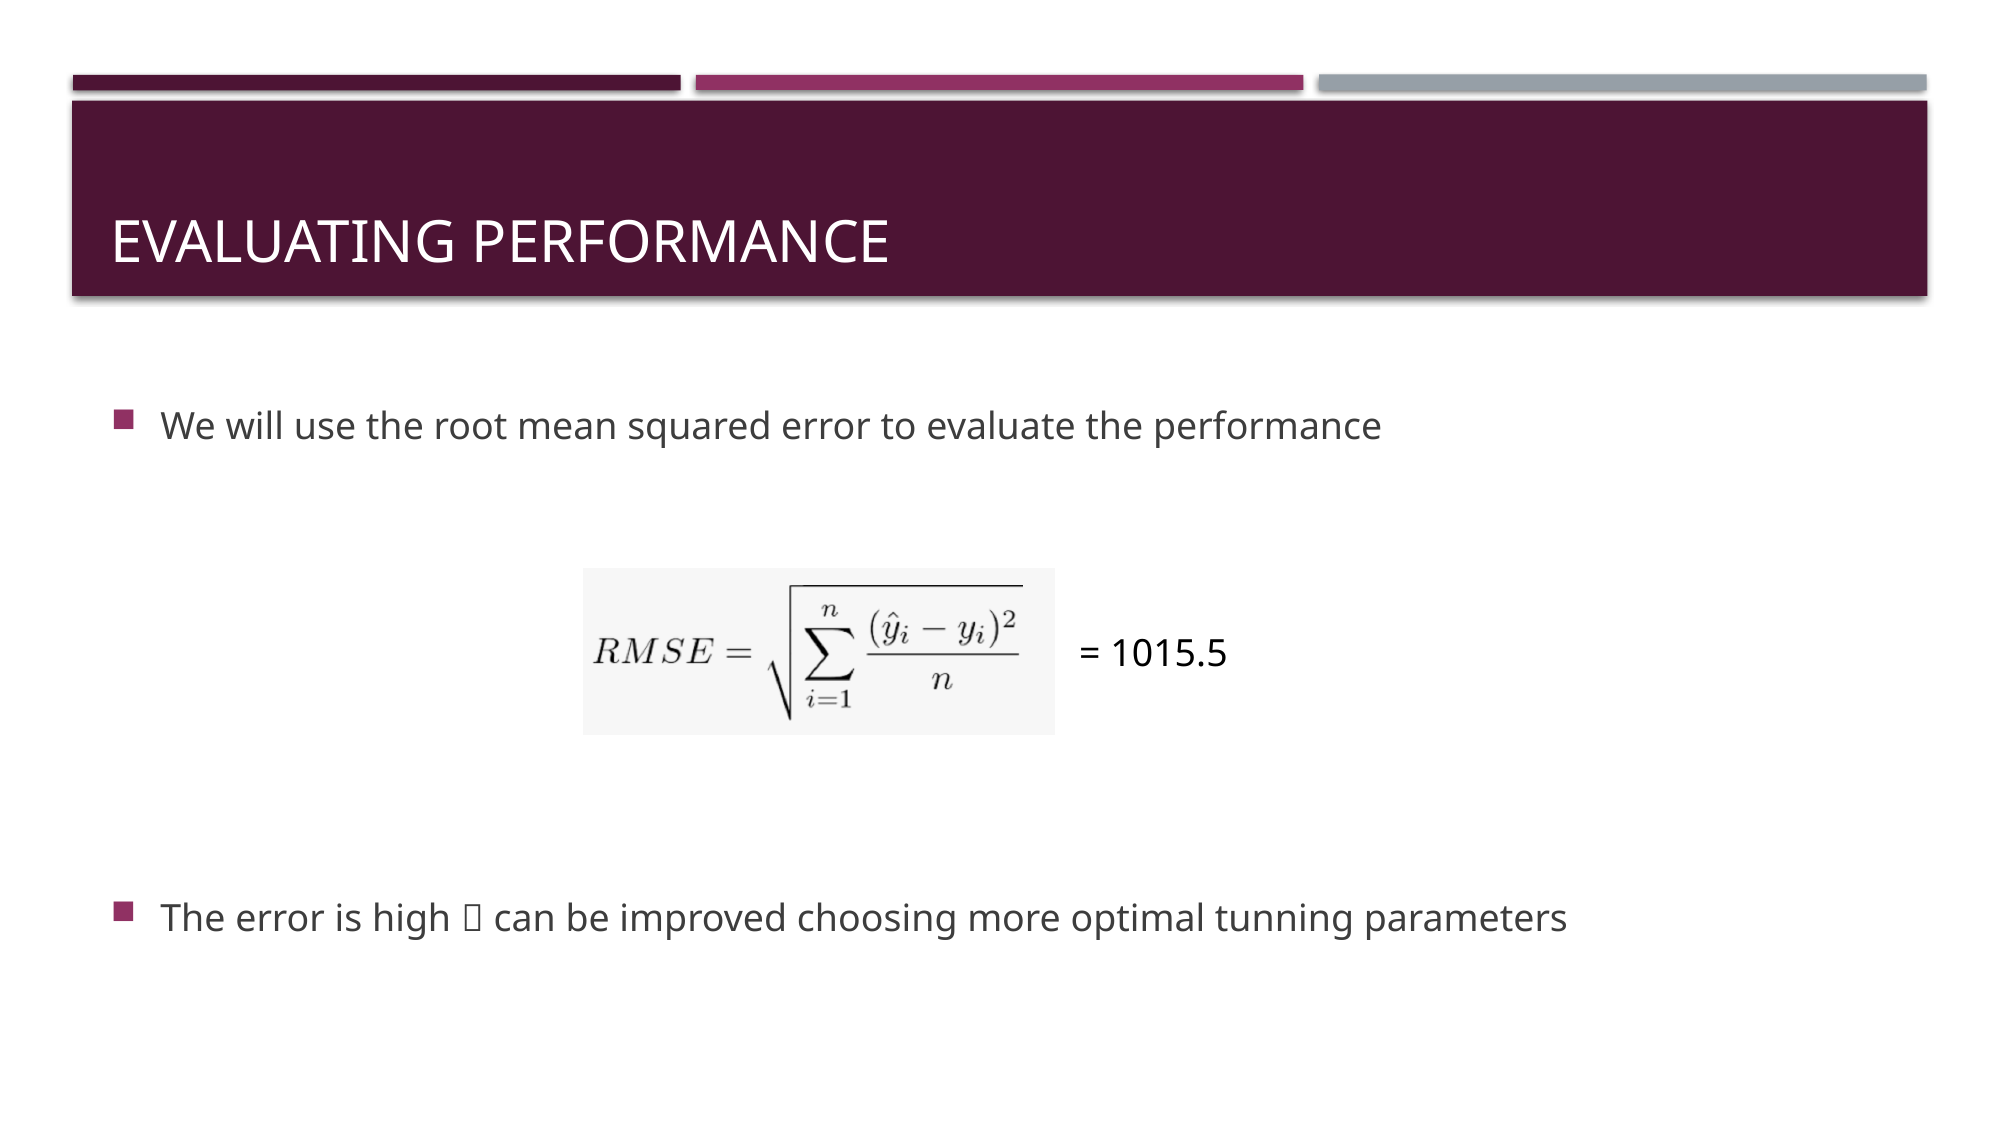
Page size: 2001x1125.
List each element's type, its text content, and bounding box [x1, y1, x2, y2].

title Evaluating performance [95, 115, 1905, 282]
picture [582, 567, 1056, 735]
text_box The error is high  can be improved choosing more optimal tunning parameters [95, 849, 1905, 984]
text_box = 1015.5 [1064, 621, 2000, 681]
list We will use the root mean squared error to evaluate the performance [95, 357, 1905, 492]
